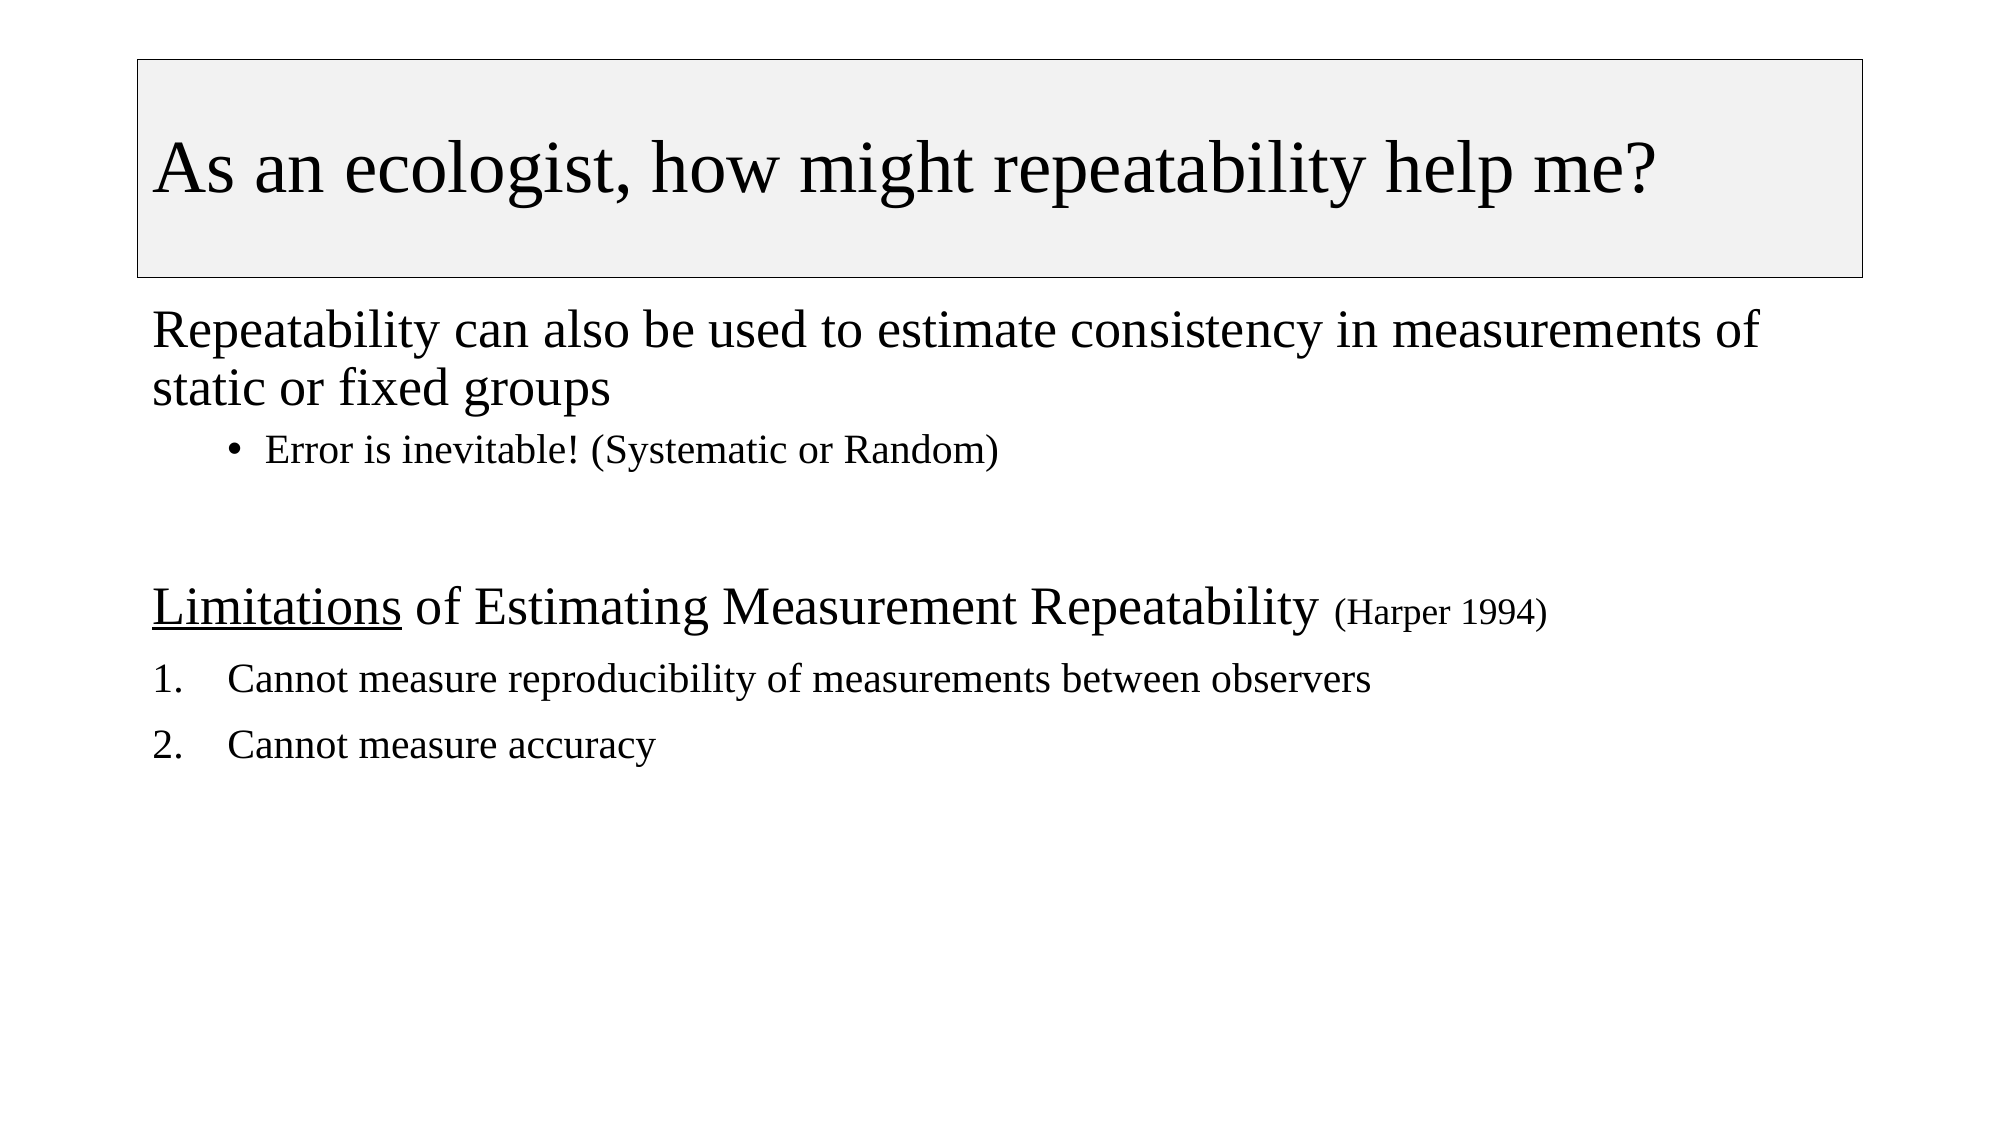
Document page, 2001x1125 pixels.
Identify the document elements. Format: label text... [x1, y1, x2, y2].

list Repeatability can also be used to estimate consistency in measurements of static or fixed groups Error is inevitable! (Systematic or Random) Limitations of Estimating Measurement Repeatability (Harper 1994) Cannot measure reproducibility of measurements between observers Cannot measure accuracy [137, 292, 1863, 1029]
title As an ecologist, how might repeatability help me? [137, 59, 1863, 278]
